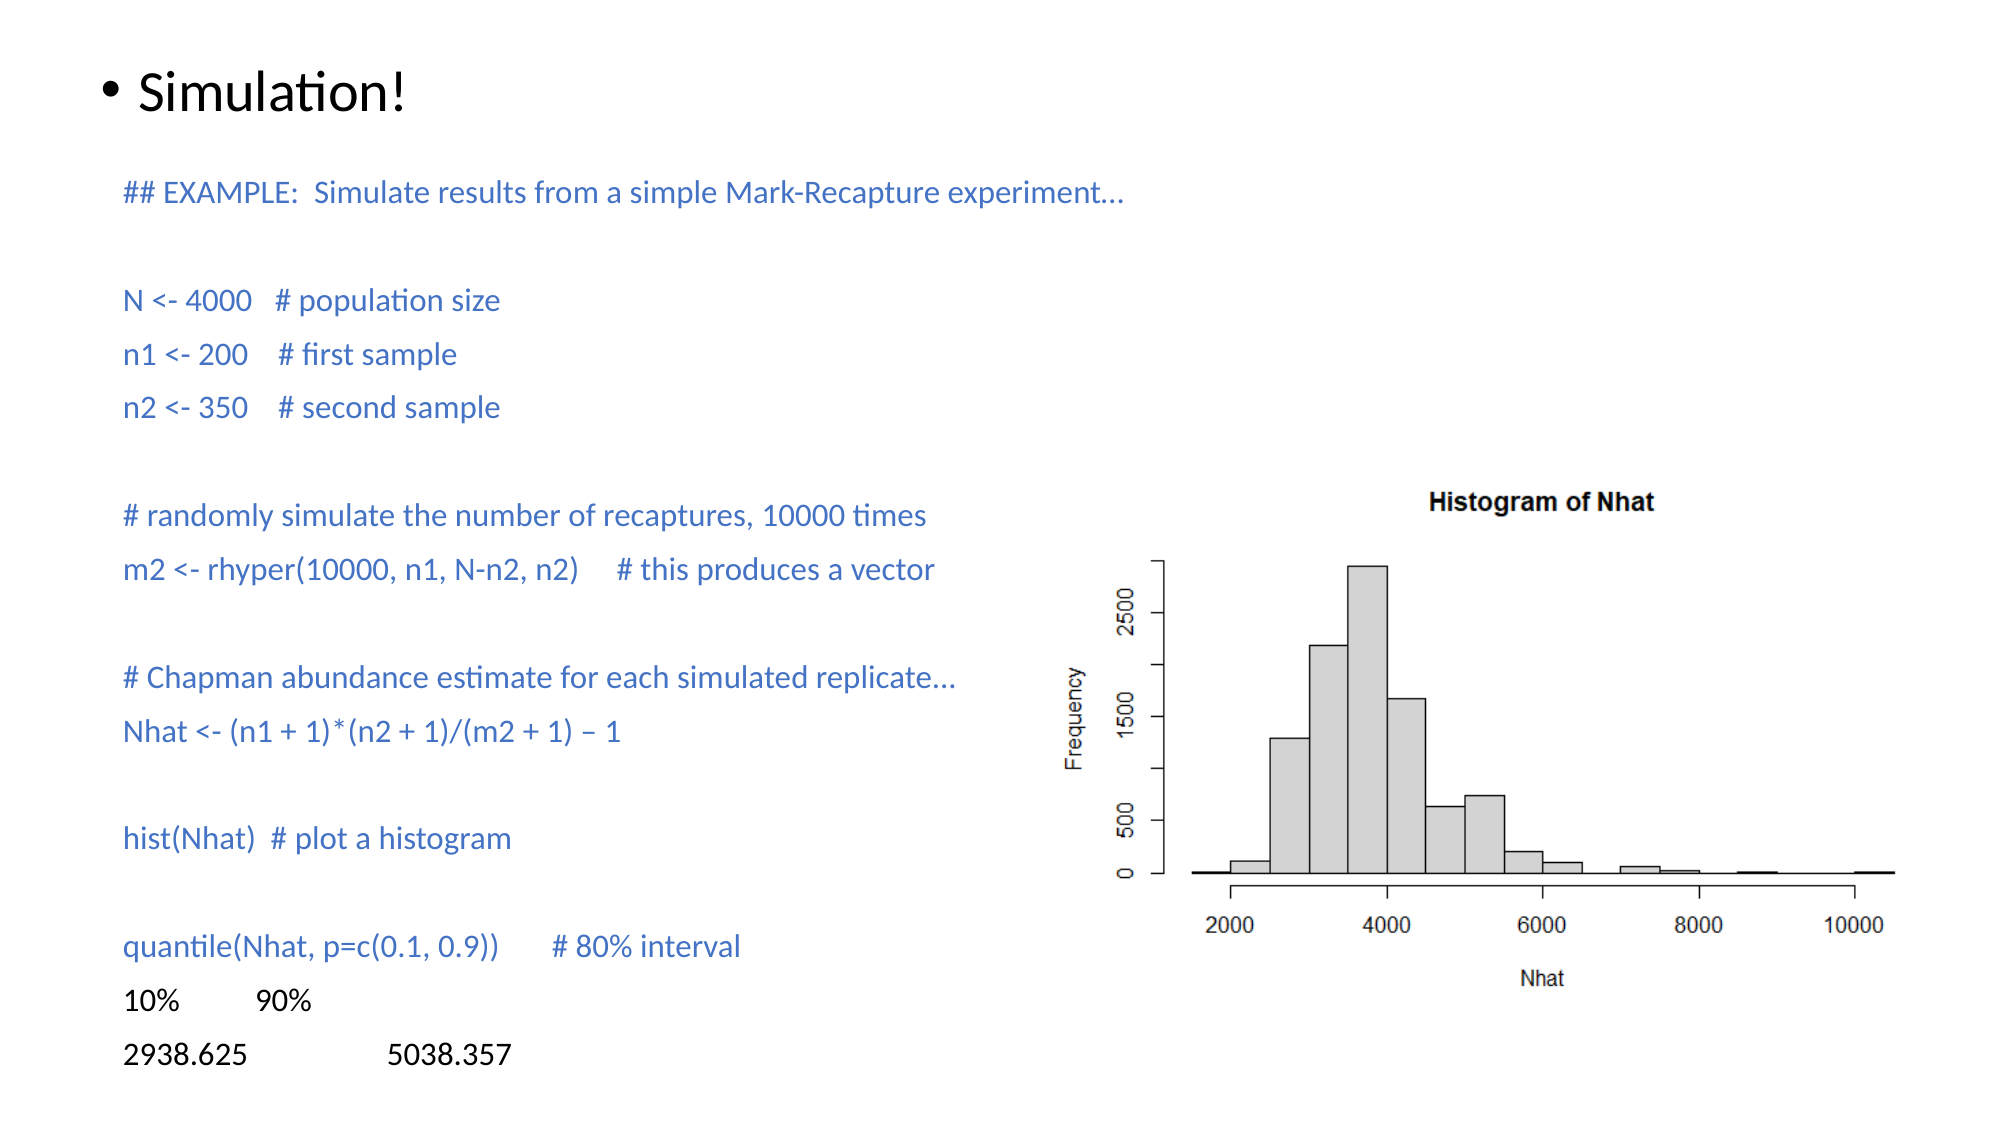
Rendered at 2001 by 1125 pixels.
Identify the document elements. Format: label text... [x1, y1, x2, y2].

picture [1057, 475, 1915, 1019]
text_box ## EXAMPLE: Simulate results from a simple Mark-Recapture experiment… N <- 4000 # population size n1 <- 200 # first sample n2 <- 350 # second sample # randomly simulate the number of recaptures, 10000 times m2 <- rhyper(10000, n1, N-n2, n2) # this produces a vector # Chapman abundance estimate for each simulated replicate... Nhat <- (n1 + 1)*(n2 + 1)/(m2 + 1) – 1 hist(Nhat) # plot a histogram quantile(Nhat, p=c(0.1, 0.9)) # 80% interval 10% 90% 2938.625 5038.357 [107, 167, 1273, 1088]
list Simulation! [85, 53, 1811, 143]
